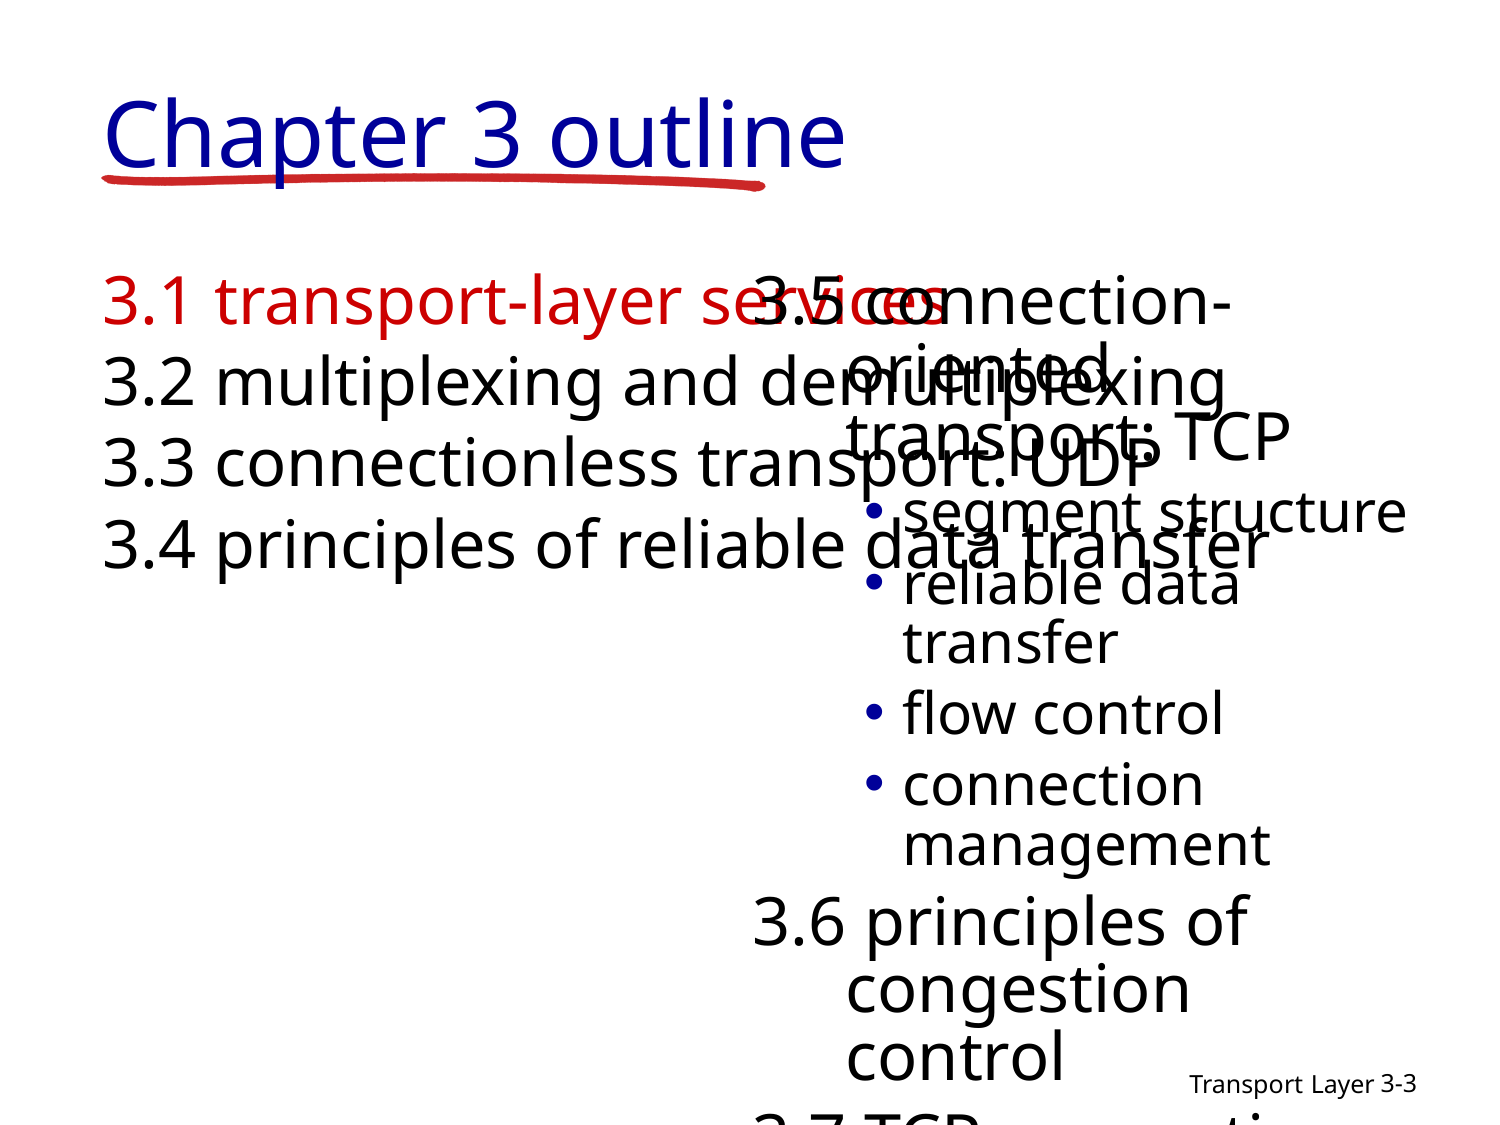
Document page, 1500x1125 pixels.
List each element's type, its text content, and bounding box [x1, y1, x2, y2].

list 3.5 connection-oriented transport: TCP segment structure reliable data transfer flow control connection management 3.6 principles of congestion control 3.7 TCP congestion control [737, 262, 1435, 1025]
picture [98, 167, 774, 197]
title Chapter 3 outline [87, 37, 1363, 225]
footer Transport Layer [914, 1056, 1391, 1105]
list 3.1 transport-layer services 3.2 multiplexing and demultiplexing 3.3 connectionless transport: UDP 3.4 principles of reliable data transfer [87, 262, 737, 1025]
slide_number 3-3 [1365, 1059, 1477, 1106]
